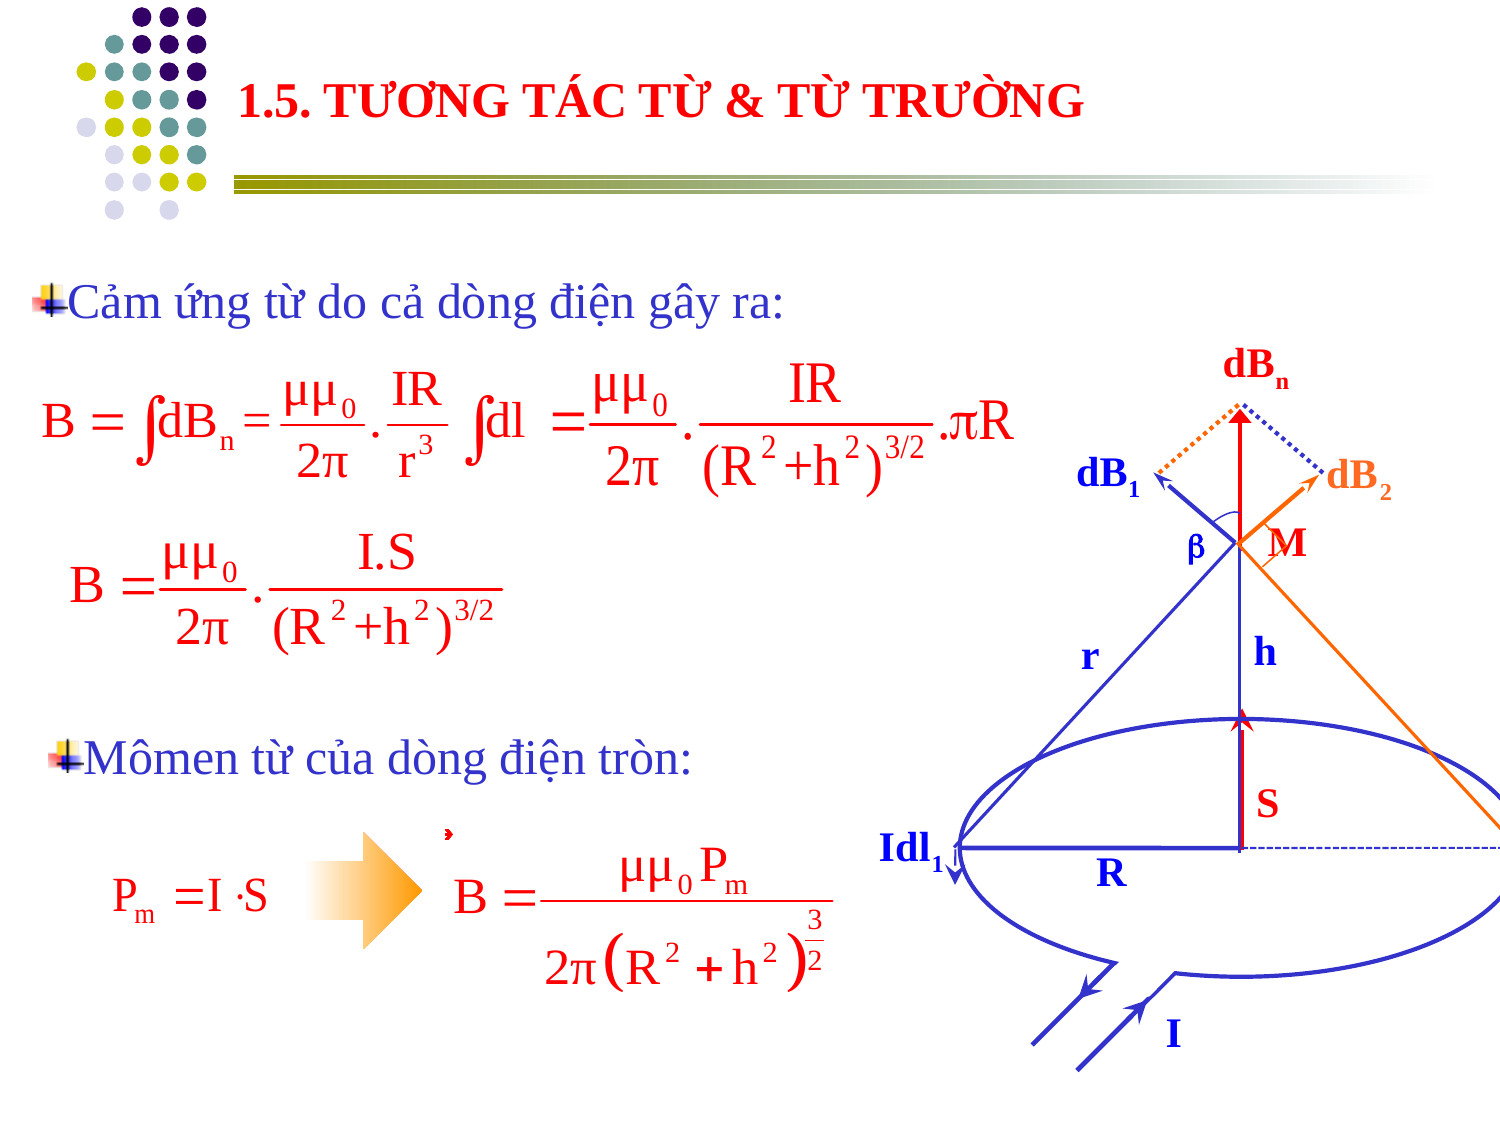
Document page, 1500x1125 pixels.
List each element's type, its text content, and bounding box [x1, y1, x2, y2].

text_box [872, 335, 1500, 1071]
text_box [445, 820, 844, 1020]
text_box Mômen từ của dòng điện tròn: [33, 687, 867, 883]
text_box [61, 518, 515, 666]
text_box Cảm ứng từ do cả dòng điện gây ra: [17, 231, 862, 361]
text_box 1.5. TƯƠNG TÁC TỪ & TỪ TRƯỜNG [222, 60, 1500, 136]
text_box [302, 830, 424, 952]
picture [48, 737, 84, 773]
picture [32, 281, 68, 317]
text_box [105, 853, 276, 936]
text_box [234, 175, 1435, 194]
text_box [33, 357, 533, 502]
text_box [538, 345, 1029, 509]
